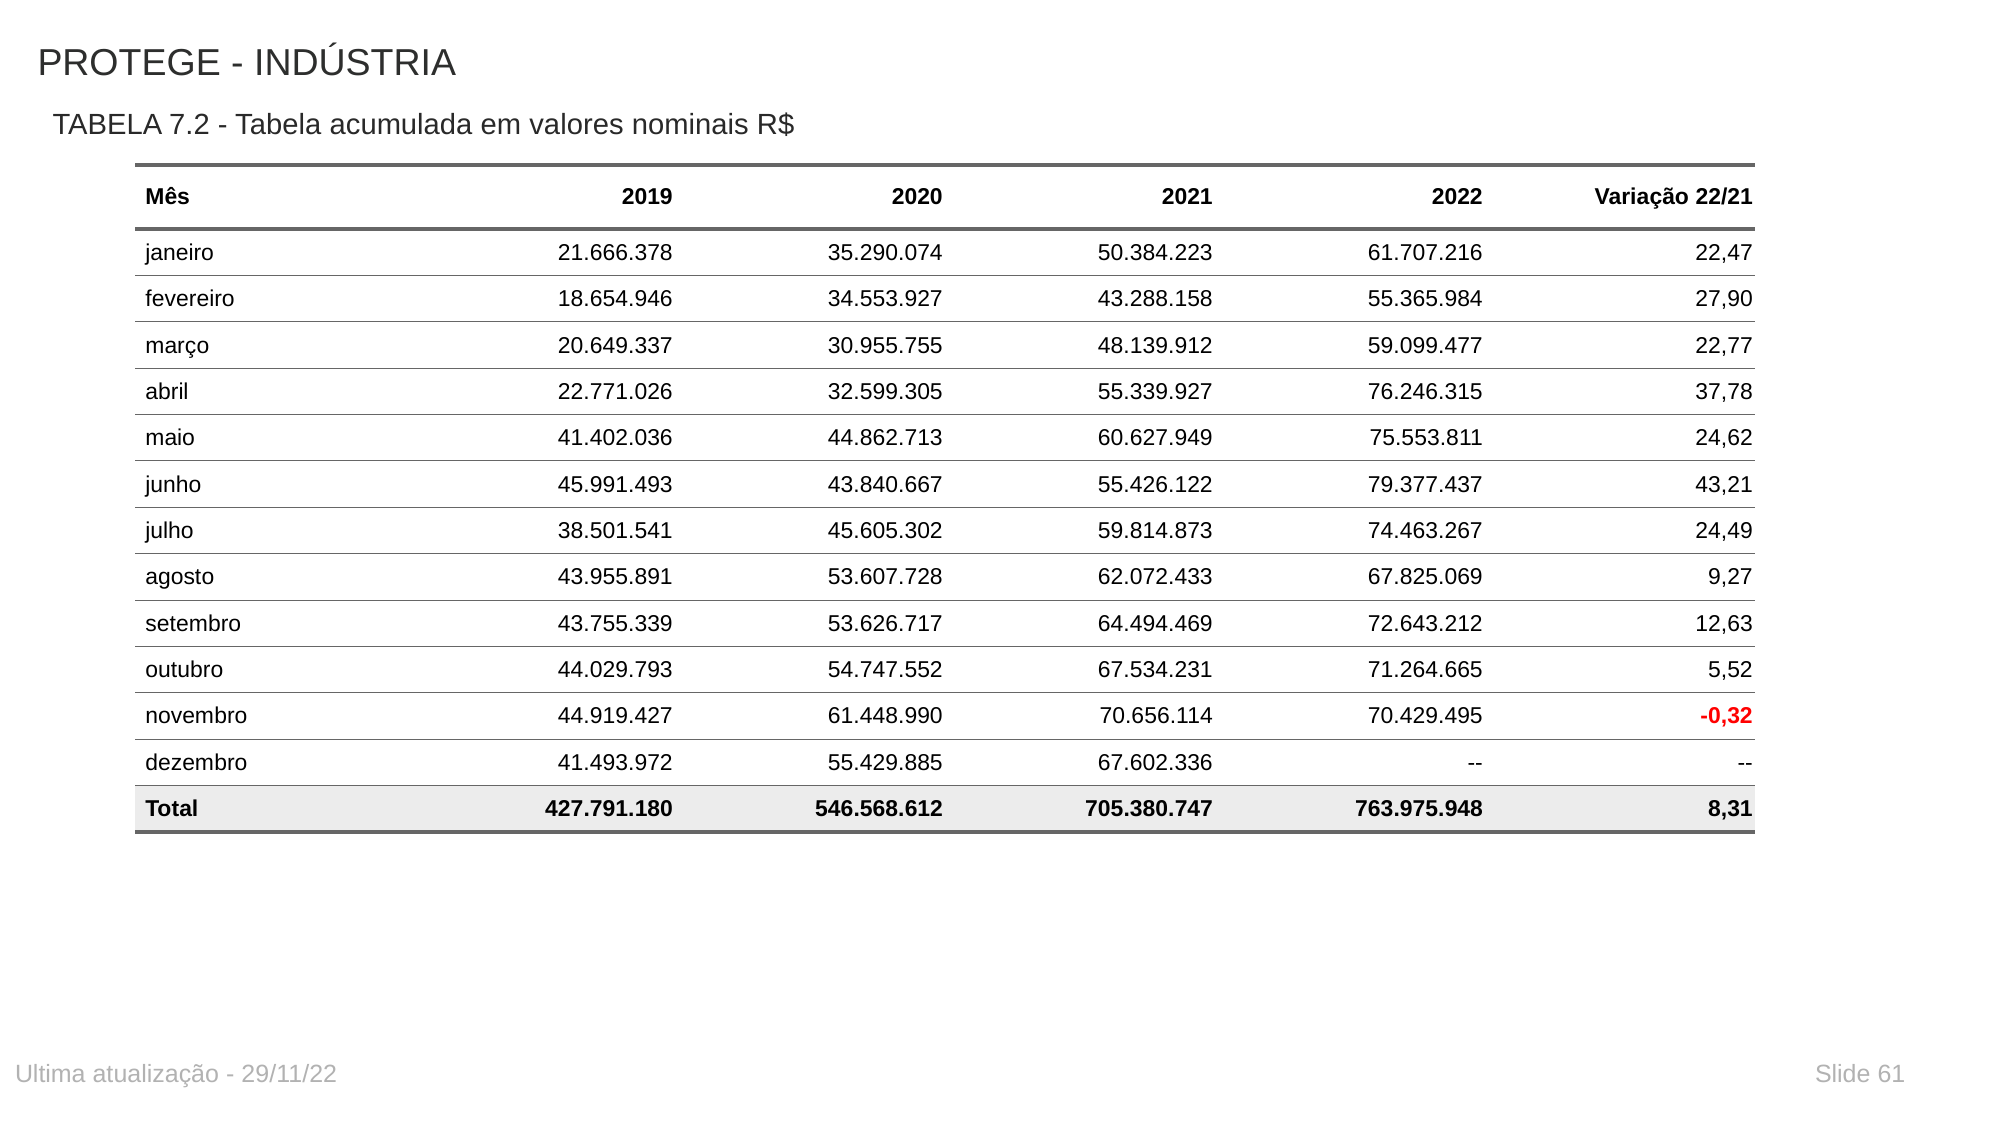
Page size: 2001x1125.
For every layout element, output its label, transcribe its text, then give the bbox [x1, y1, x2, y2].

table_header 2019 [405, 167, 675, 227]
table_cell 705.380.747 [945, 786, 1215, 830]
table_cell fevereiro [135, 276, 405, 321]
table_cell 27,90 [1485, 276, 1755, 321]
table_cell 427.791.180 [405, 786, 675, 830]
table_header Mês [135, 167, 405, 227]
table_cell 43.288.158 [945, 276, 1215, 321]
table_cell 79.377.437 [1215, 461, 1485, 507]
table_header 2020 [675, 167, 945, 227]
table_cell 43,21 [1485, 461, 1755, 507]
table_cell 48.139.912 [945, 322, 1215, 368]
table_cell 41.493.972 [405, 740, 675, 785]
table_header Variação 22/21 [1485, 167, 1755, 227]
table_cell 44.029.793 [405, 647, 675, 692]
table_cell maio [135, 415, 405, 460]
table_cell 32.599.305 [675, 369, 945, 414]
table_cell 67.534.231 [945, 647, 1215, 692]
table_cell -0,32 [1485, 693, 1755, 739]
table_cell 70.656.114 [945, 693, 1215, 739]
table_cell 50.384.223 [945, 231, 1215, 275]
table_cell 55.429.885 [675, 740, 945, 785]
table_cell 22,77 [1485, 322, 1755, 368]
table_cell 37,78 [1485, 369, 1755, 414]
list PROTEGE - INDÚSTRIA [22, 29, 1223, 119]
table_cell 53.607.728 [675, 554, 945, 600]
table_cell 34.553.927 [675, 276, 945, 321]
table_cell 41.402.036 [405, 415, 675, 460]
table_cell dezembro [135, 740, 405, 785]
table_cell 30.955.755 [675, 322, 945, 368]
table_cell outubro [135, 647, 405, 692]
table_cell 75.553.811 [1215, 415, 1485, 460]
table_cell 22.771.026 [405, 369, 675, 414]
table_cell julho [135, 508, 405, 553]
table_cell abril [135, 369, 405, 414]
table_cell 43.840.667 [675, 461, 945, 507]
table_cell novembro [135, 693, 405, 739]
table_cell 546.568.612 [675, 786, 945, 830]
table_cell 55.426.122 [945, 461, 1215, 507]
table_cell 62.072.433 [945, 554, 1215, 600]
table_cell -- [1215, 740, 1485, 785]
table_cell 61.707.216 [1215, 231, 1485, 275]
table_cell 20.649.337 [405, 322, 675, 368]
table_cell 59.814.873 [945, 508, 1215, 553]
list Slide 61 [1800, 1050, 1935, 1095]
table_cell 67.825.069 [1215, 554, 1485, 600]
table_cell 8,31 [1485, 786, 1755, 830]
table_cell 61.448.990 [675, 693, 945, 739]
list TABELA 7.2 - Tabela acumulada em valores nominais R$ [37, 97, 1013, 143]
table_cell 43.755.339 [405, 601, 675, 646]
table_cell setembro [135, 601, 405, 646]
table_cell 38.501.541 [405, 508, 675, 553]
table_cell 18.654.946 [405, 276, 675, 321]
table_cell 5,52 [1485, 647, 1755, 692]
table_cell 24,49 [1485, 508, 1755, 553]
table_cell 22,47 [1485, 231, 1755, 275]
table_cell 59.099.477 [1215, 322, 1485, 368]
table_cell 55.365.984 [1215, 276, 1485, 321]
table_cell -- [1485, 740, 1755, 785]
table_cell 45.605.302 [675, 508, 945, 553]
table_cell 9,27 [1485, 554, 1755, 600]
table_cell 24,62 [1485, 415, 1755, 460]
table_cell 21.666.378 [405, 231, 675, 275]
table_cell 67.602.336 [945, 740, 1215, 785]
table_cell 44.919.427 [405, 693, 675, 739]
table_cell junho [135, 461, 405, 507]
table_cell agosto [135, 554, 405, 600]
table_cell 54.747.552 [675, 647, 945, 692]
table_cell 44.862.713 [675, 415, 945, 460]
table_cell 64.494.469 [945, 601, 1215, 646]
table_cell janeiro [135, 231, 405, 275]
table_cell 763.975.948 [1215, 786, 1485, 830]
table_cell Total [135, 786, 405, 830]
table_cell 76.246.315 [1215, 369, 1485, 414]
table_header 2021 [945, 167, 1215, 227]
table_cell 71.264.665 [1215, 647, 1485, 692]
table_header 2022 [1215, 167, 1485, 227]
table_cell 12,63 [1485, 601, 1755, 646]
table_cell 35.290.074 [675, 231, 945, 275]
table_cell 70.429.495 [1215, 693, 1485, 739]
table_cell março [135, 322, 405, 368]
table_cell 53.626.717 [675, 601, 945, 646]
table_cell 60.627.949 [945, 415, 1215, 460]
table_cell 45.991.493 [405, 461, 675, 507]
table_cell 74.463.267 [1215, 508, 1485, 553]
list Ultima atualização - 29/11/22 [0, 1050, 975, 1095]
table_cell 43.955.891 [405, 554, 675, 600]
table_cell 72.643.212 [1215, 601, 1485, 646]
table_cell 55.339.927 [945, 369, 1215, 414]
